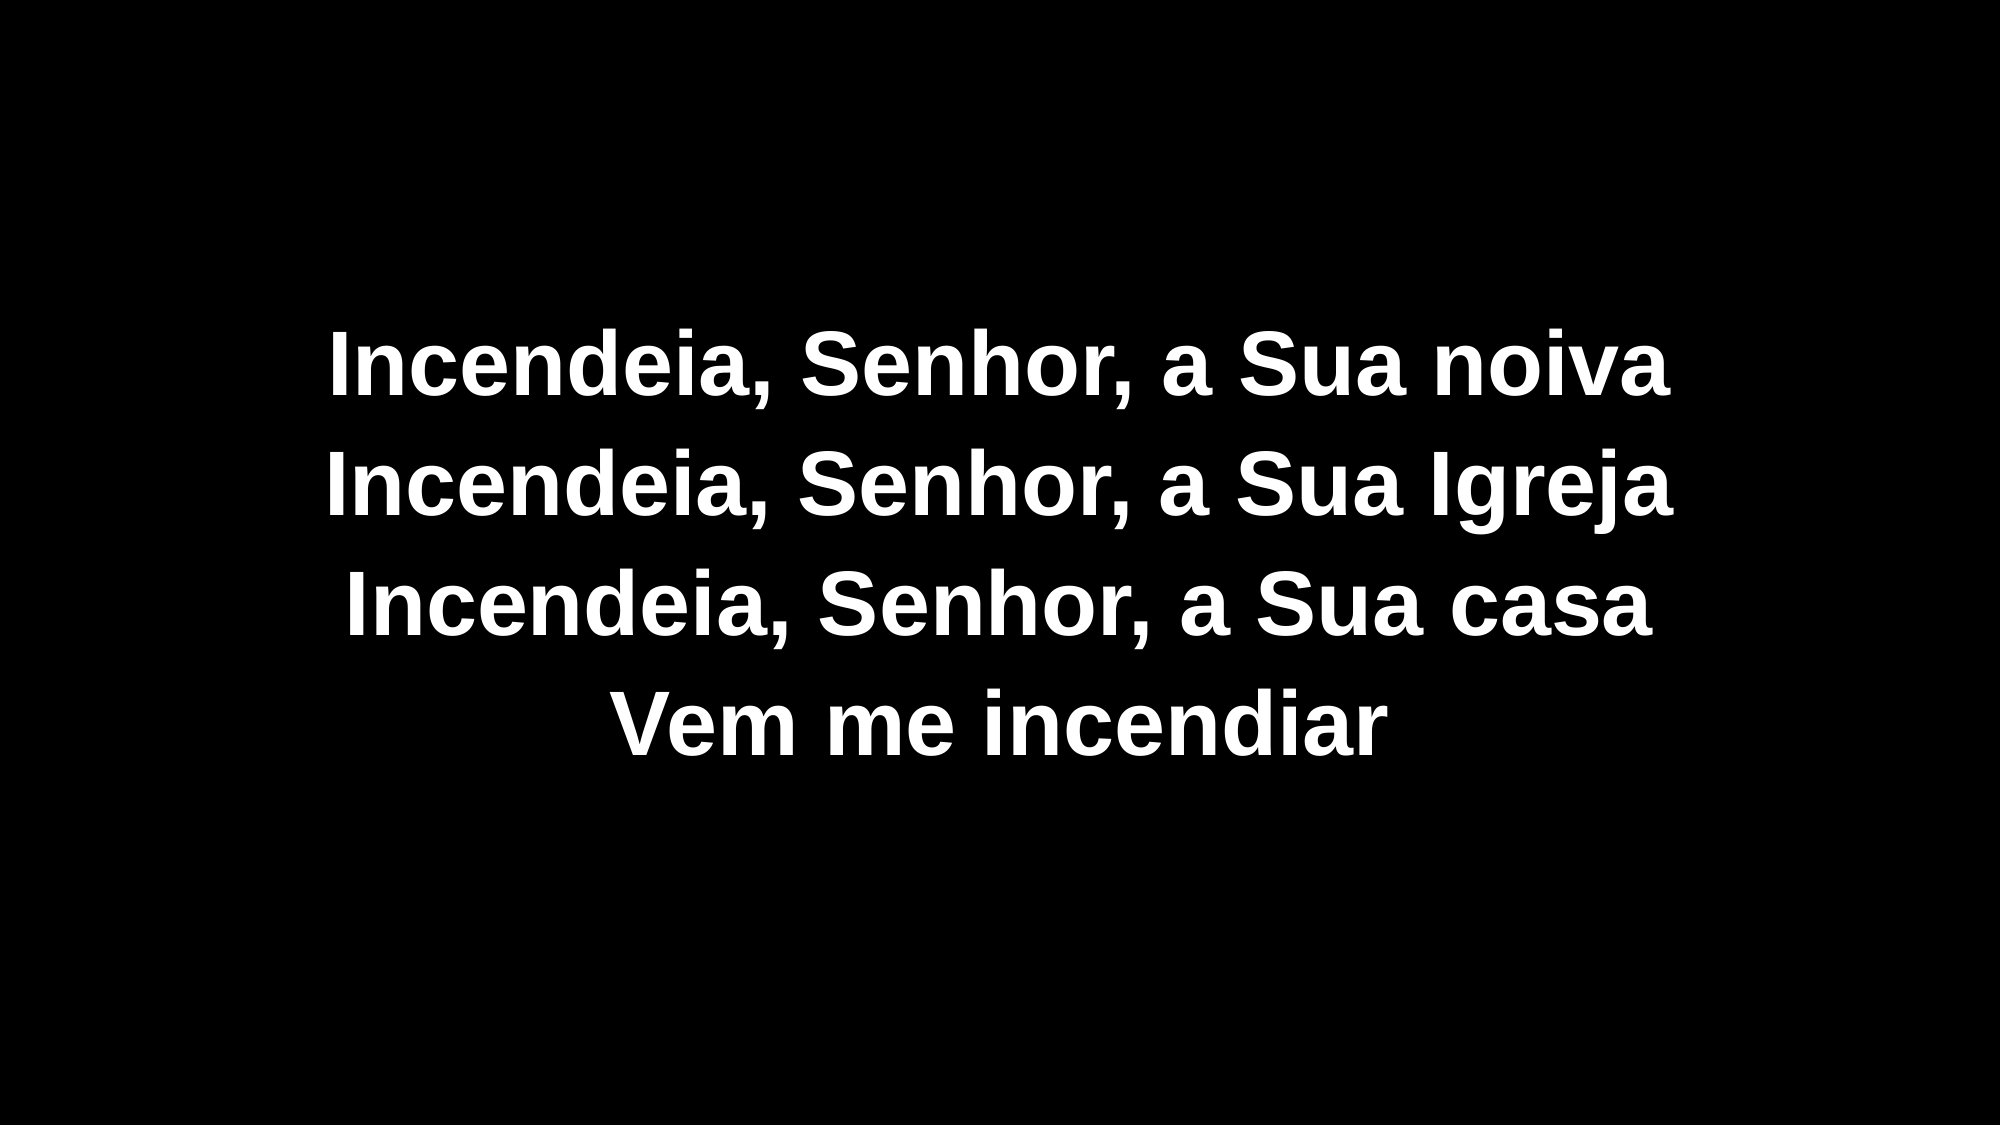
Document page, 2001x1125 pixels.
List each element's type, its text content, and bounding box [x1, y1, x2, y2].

list Incendeia, Senhor, a Sua noiva Incendeia, Senhor, a Sua Igreja Incendeia, Senhor, a Sua casa Vem me incendiar [137, 309, 1863, 886]
